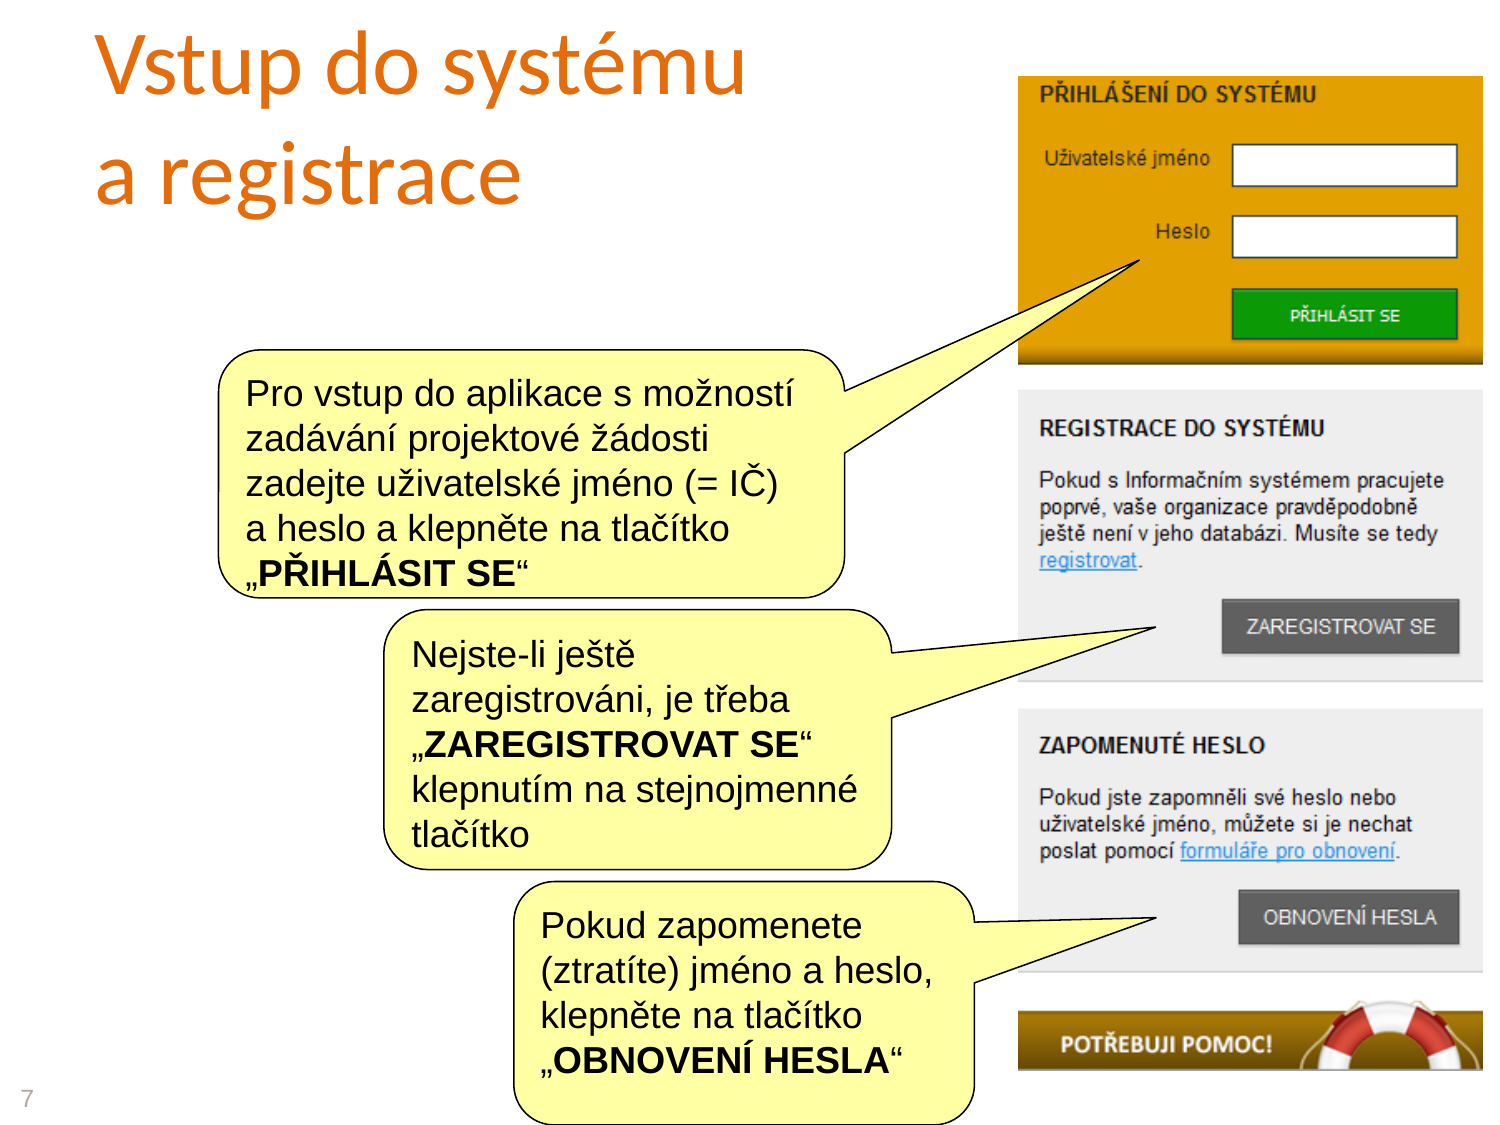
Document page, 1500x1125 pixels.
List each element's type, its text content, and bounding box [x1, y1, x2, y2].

picture [1017, 75, 1483, 1071]
title Vstup do systému a registrace [79, 19, 1430, 207]
text_box Pokud zapomenete (ztratíte) jméno a heslo, klepněte na tlačítko „OBNOVENÍ HESLA“ [513, 881, 1012, 1125]
slide_number 7 [0, 1070, 65, 1125]
text_box Nejste-li ještě zaregistrováni, je třeba „ZAREGISTROVAT SE“ klepnutím na stejnojmenné tlačítko [383, 609, 1012, 870]
text_box Pro vstup do aplikace s možností zadávání projektové žádosti zadejte uživatelské jméno (= IČ) a heslo a klepněte na tlačítko „PŘIHLÁSIT SE“ [218, 316, 1012, 598]
